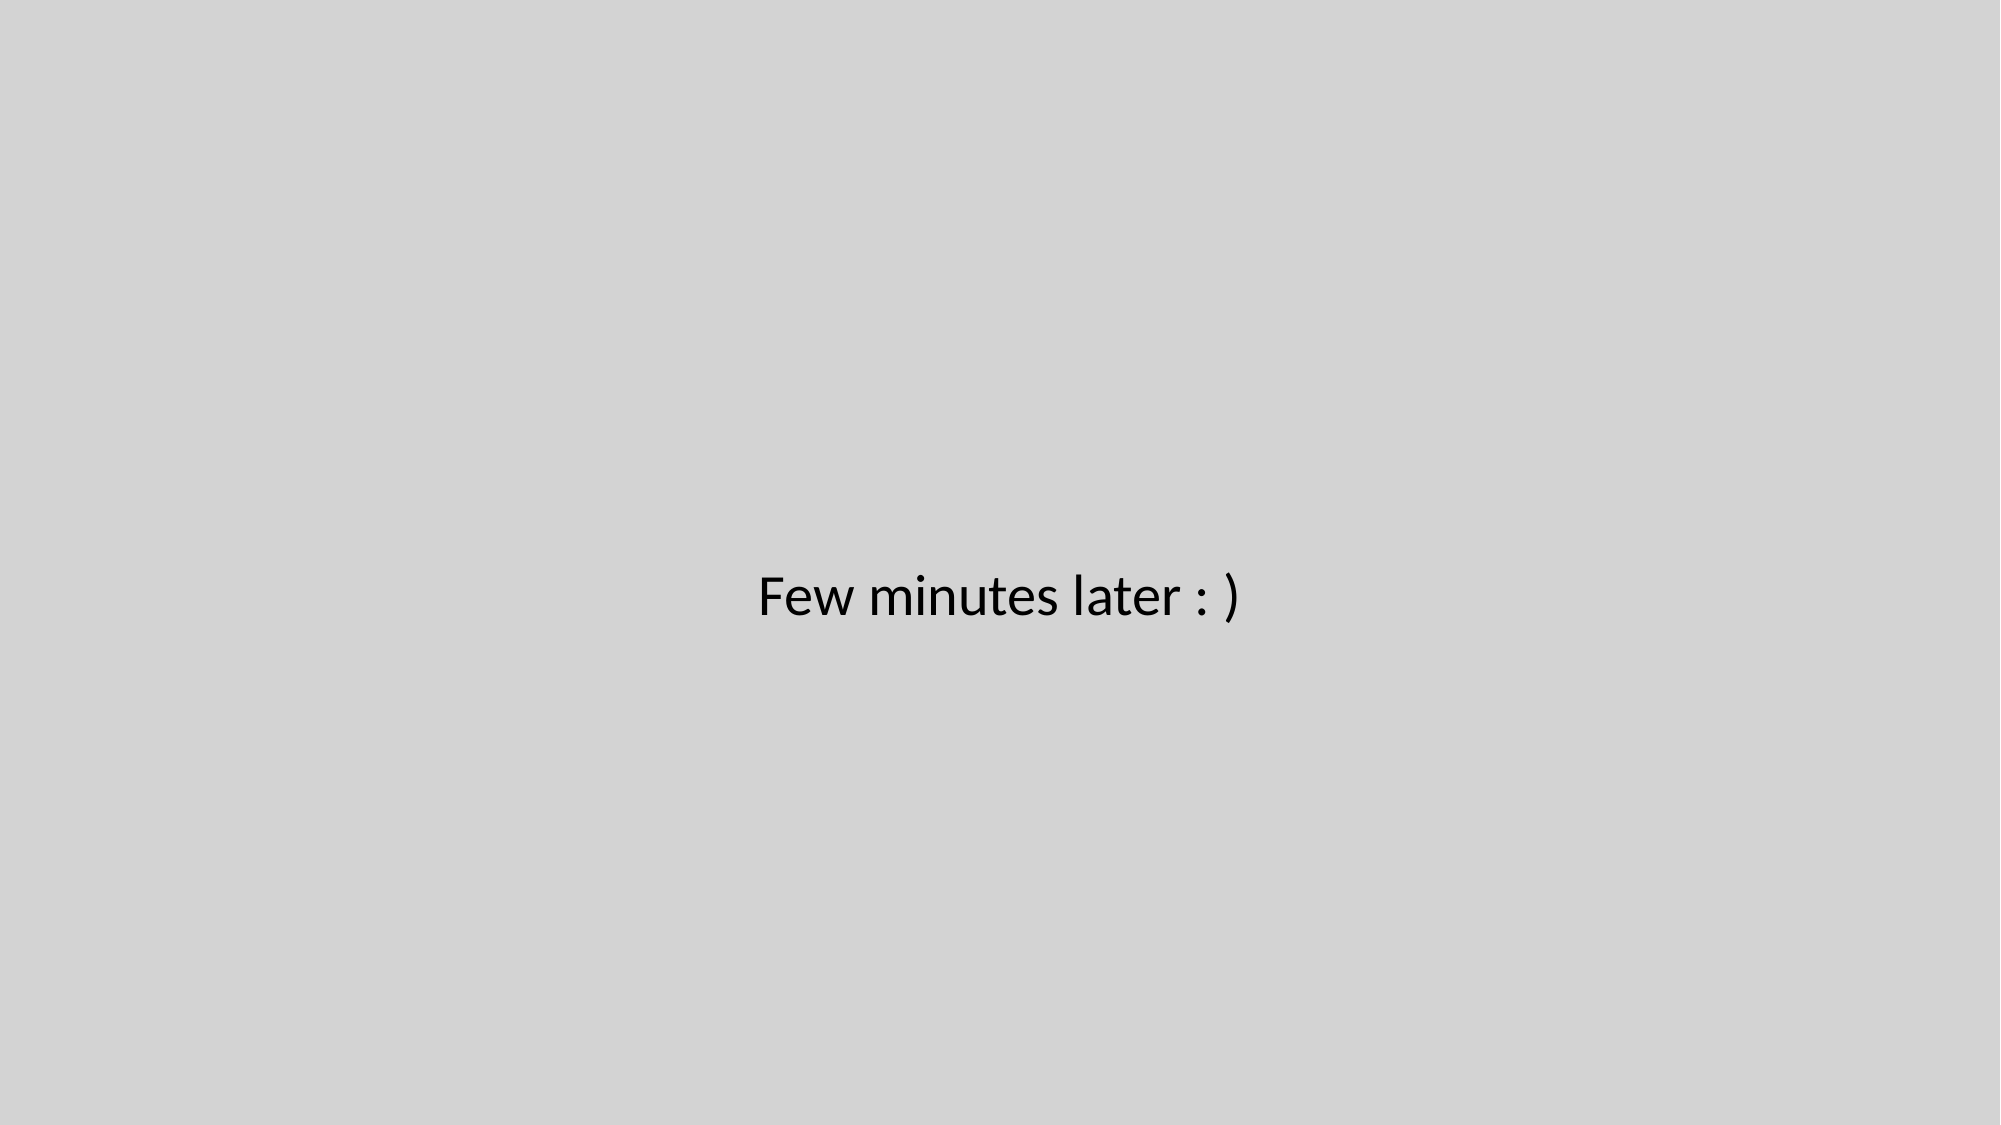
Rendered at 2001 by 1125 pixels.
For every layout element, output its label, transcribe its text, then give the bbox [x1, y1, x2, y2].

list Few minutes later : ) [137, 299, 1863, 1014]
